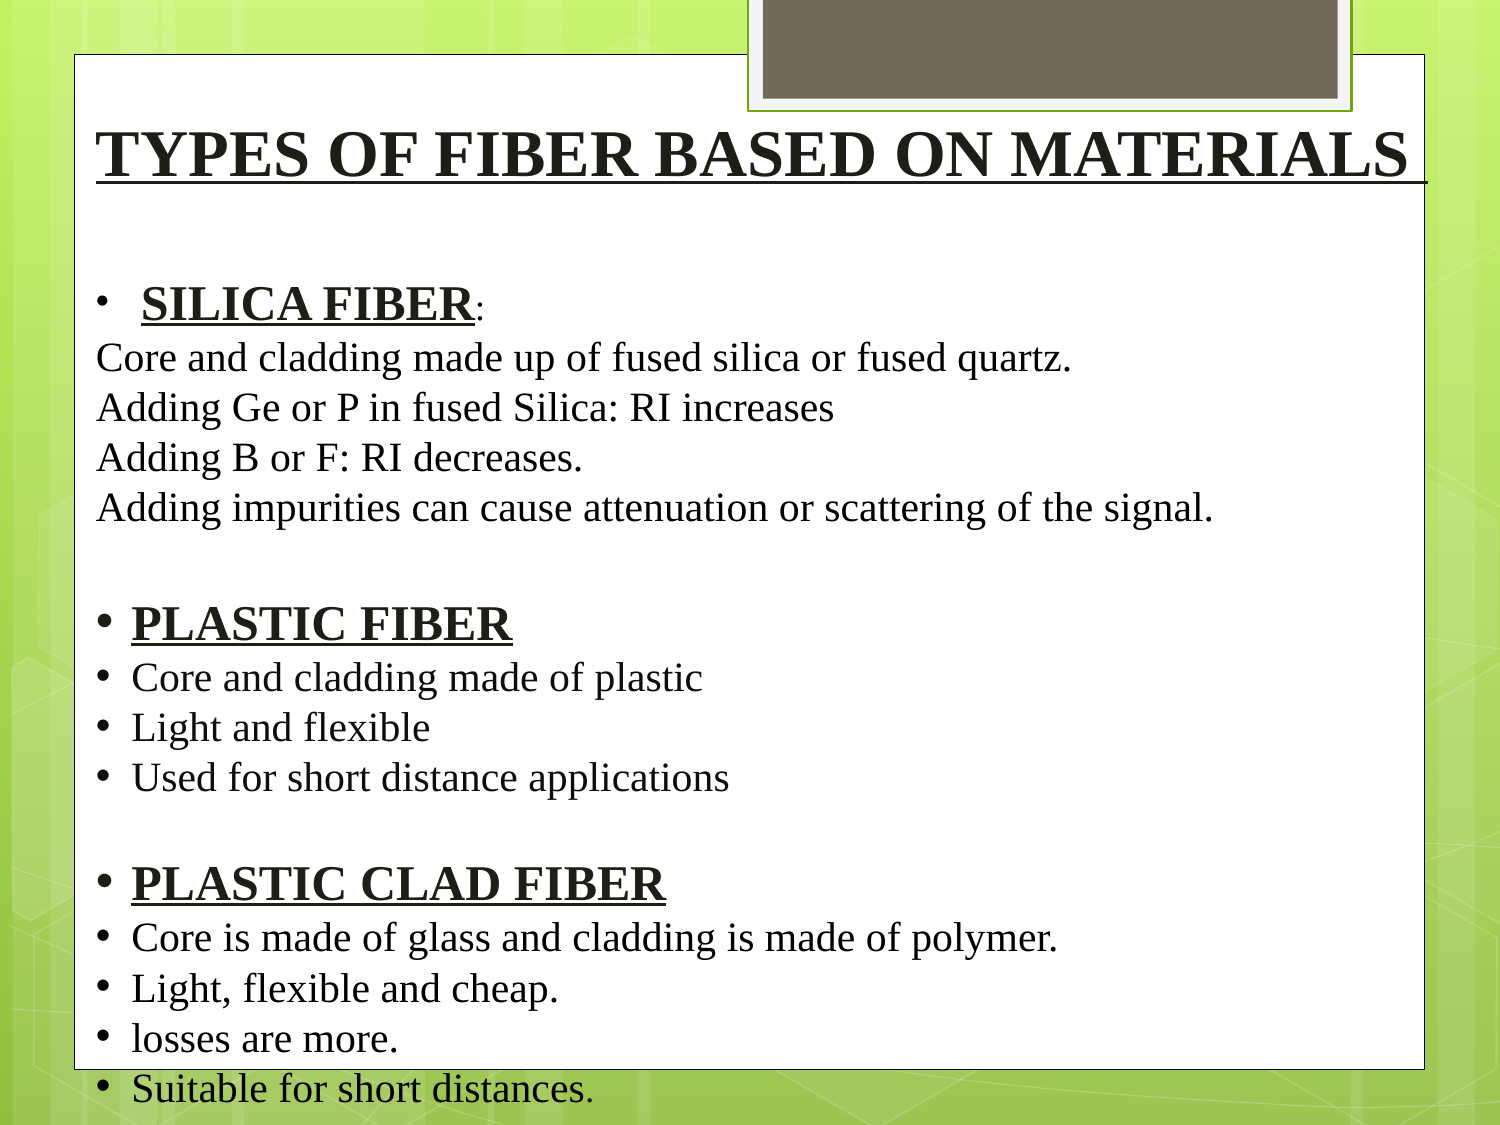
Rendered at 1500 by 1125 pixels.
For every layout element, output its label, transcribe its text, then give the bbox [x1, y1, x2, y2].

text_box TYPES OF FIBER BASED ON MATERIALS SILICA FIBER: Core and cladding made up of fused silica or fused quartz. Adding Ge or P in fused Silica: RI increases Adding B or F: RI decreases. Adding impurities can cause attenuation or scattering of the signal. PLASTIC FIBER Core and cladding made of plastic Light and flexible Used for short distance applications PLASTIC CLAD FIBER Core is made of glass and cladding is made of polymer. Light, flexible and cheap. losses are more. Suitable for short distances. [81, 102, 1443, 1118]
